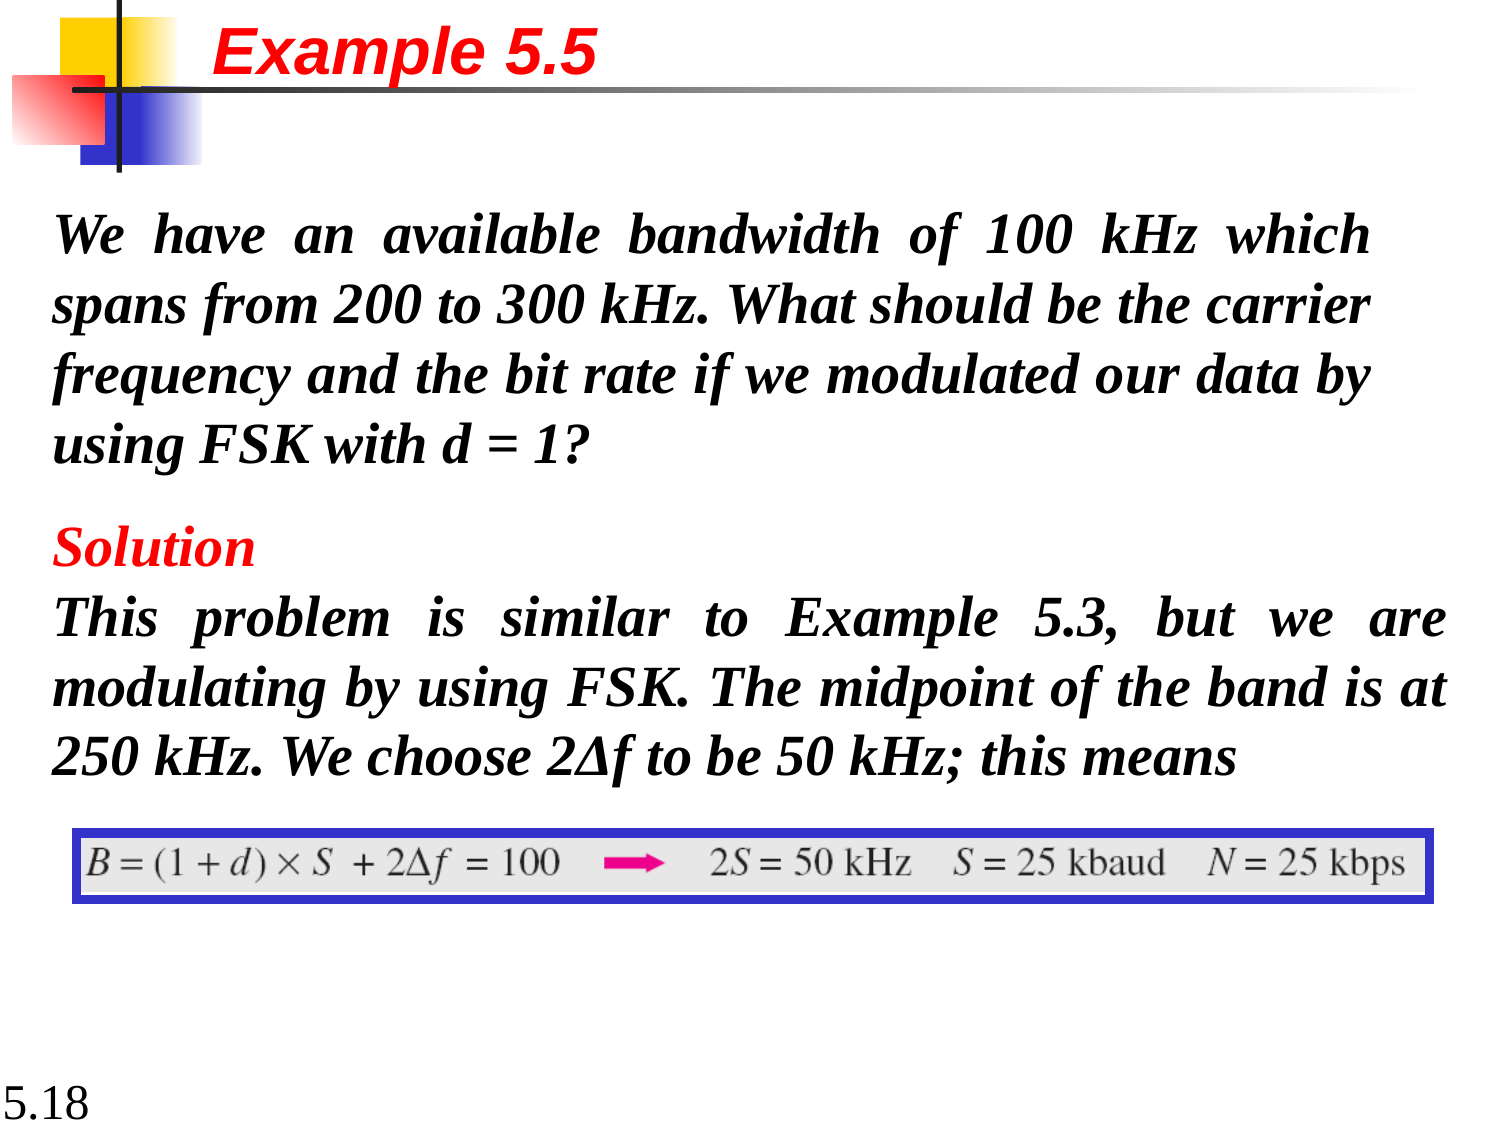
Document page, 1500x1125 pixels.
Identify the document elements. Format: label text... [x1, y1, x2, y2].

text_box [116, 0, 122, 87]
slide_number 5.18 [0, 1062, 300, 1125]
text_box [60, 17, 116, 86]
text_box [72, 87, 197, 93]
text_box Solution This problem is similar to Example 5.3, but we are modulating by using FSK. The midpoint of the band is at 250 kHz. We choose 2Δf to be 50 kHz; this means [37, 499, 1463, 796]
text_box [80, 93, 116, 165]
text_box [122, 93, 141, 165]
text_box [122, 17, 177, 86]
picture [80, 837, 1425, 896]
text_box [116, 93, 122, 173]
text_box Example 5.5 [197, 0, 613, 96]
text_box [141, 93, 202, 165]
text_box [613, 87, 1423, 93]
text_box We have an available bandwidth of 100 kHz which spans from 200 to 300 kHz. What should be the carrier frequency and the bit rate if we modulated our data by using FSK with d = 1? [37, 187, 1388, 483]
text_box [12, 75, 105, 145]
